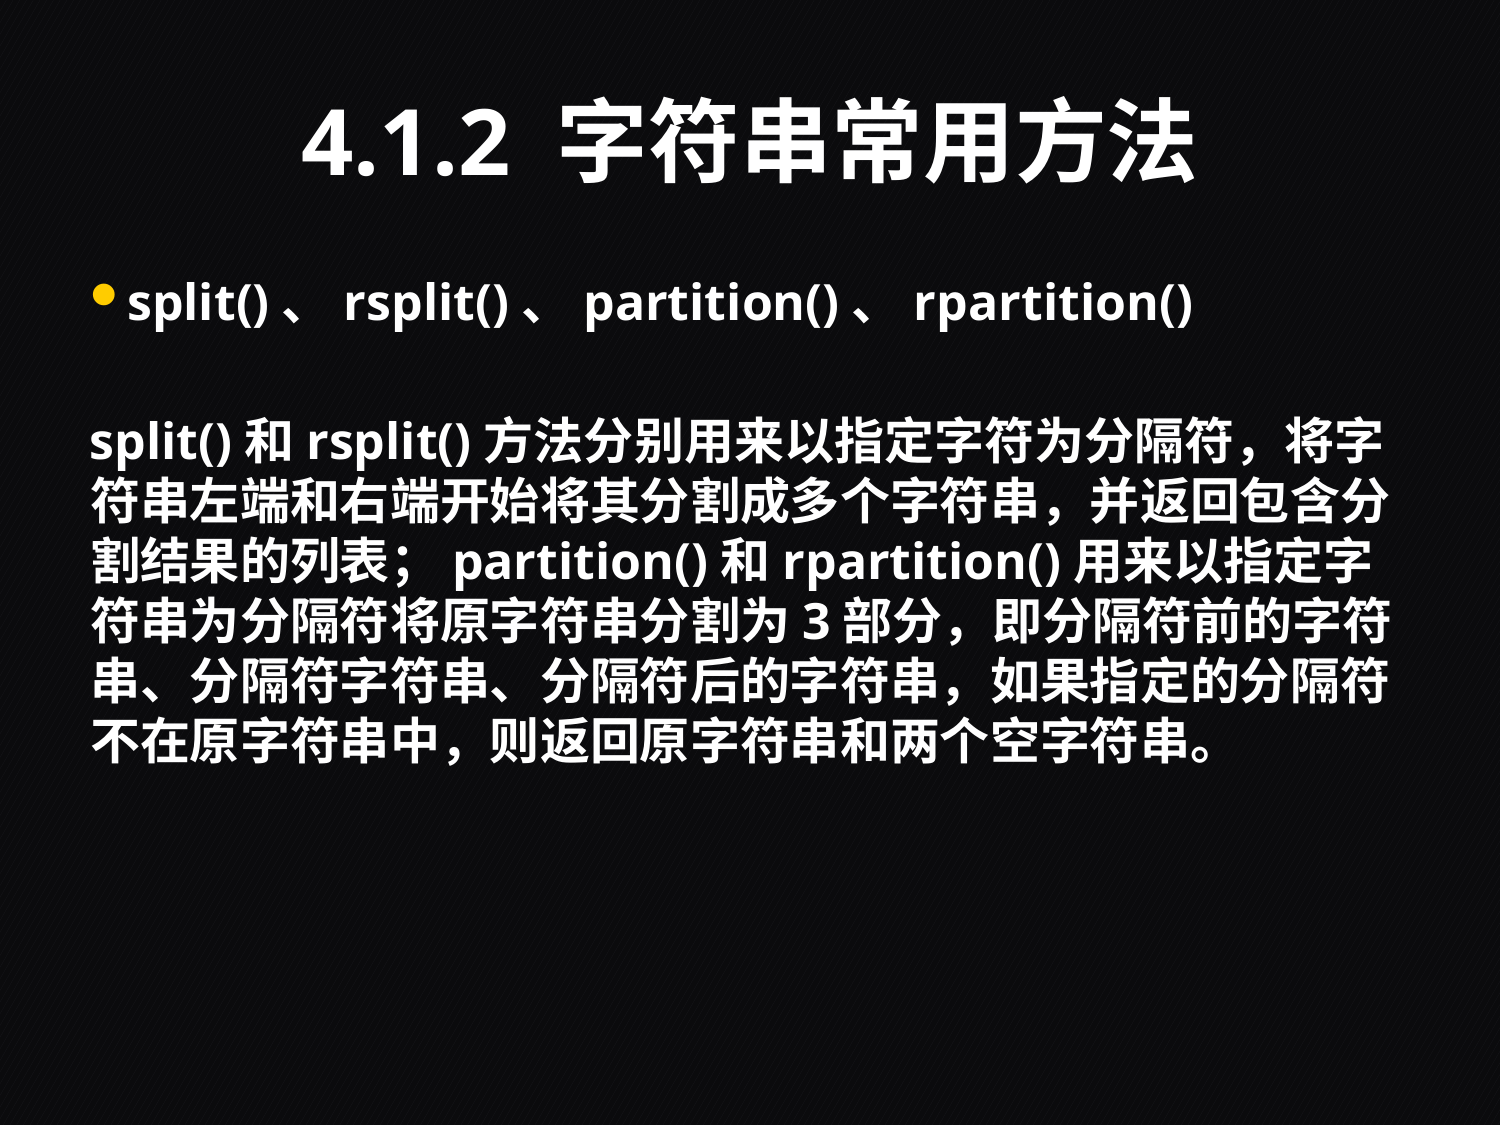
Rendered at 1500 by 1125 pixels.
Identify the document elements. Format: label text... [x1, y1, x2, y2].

title 4.1.2 字符串常用方法 [74, 45, 1426, 233]
list split()、rsplit()、partition()、rpartition() split()和rsplit()方法分别用来以指定字符为分隔符，将字符串左端和右端开始将其分割成多个字符串，并返回包含分割结果的列表；partition()和rpartition()用来以指定字符串为分隔符将原字符串分割为3部分，即分隔符前的字符串、分隔符字符串、分隔符后的字符串，如果指定的分隔符不在原字符串中，则返回原字符串和两个空字符串。 [74, 262, 1426, 1024]
